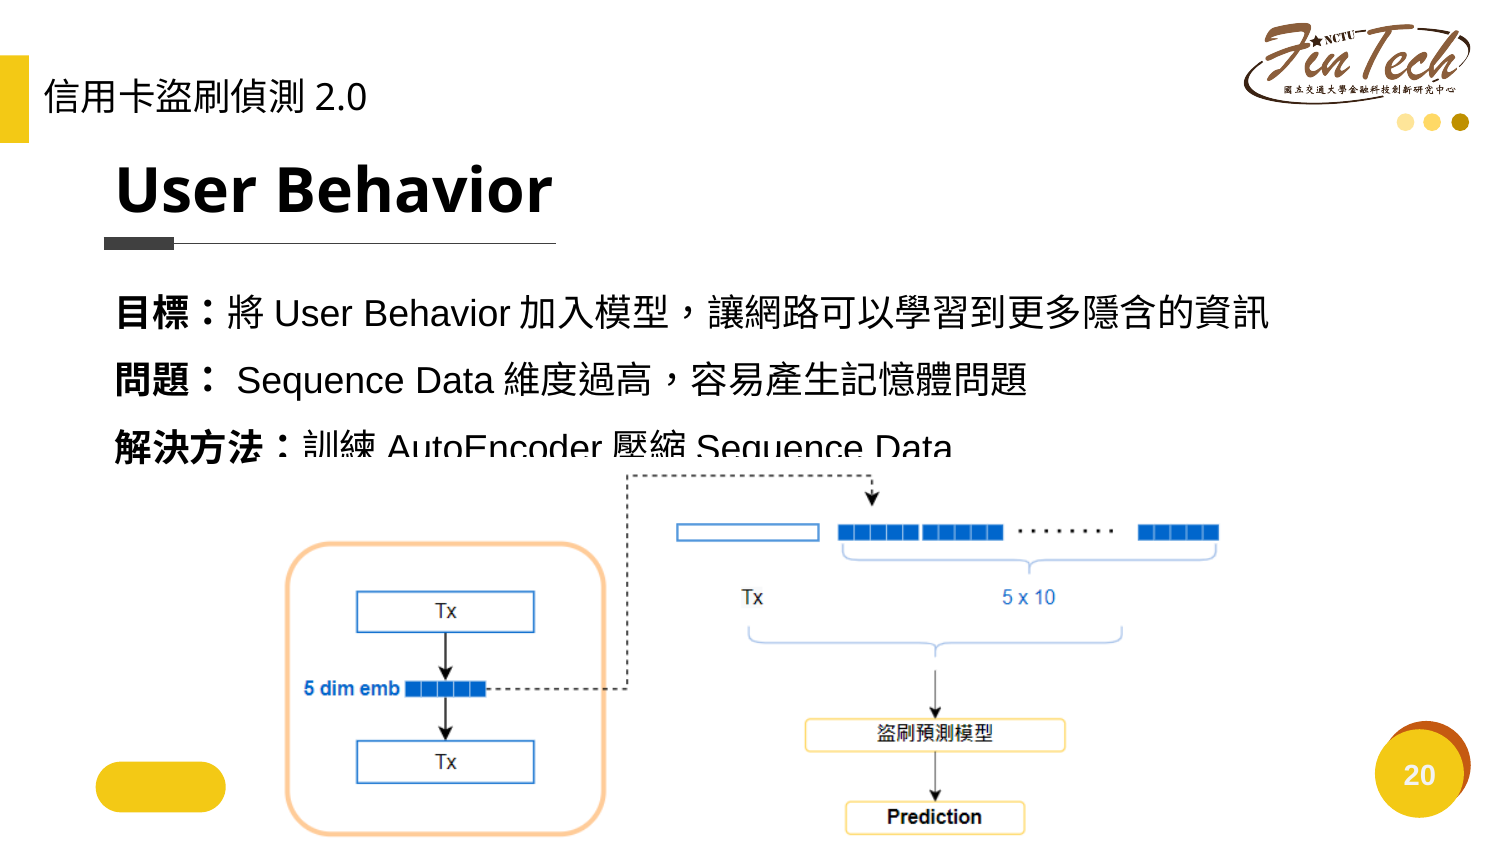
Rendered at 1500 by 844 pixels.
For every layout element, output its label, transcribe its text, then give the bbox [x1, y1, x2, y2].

picture [1239, 14, 1477, 108]
text_box 信用卡盜刷偵測2.0 [28, 72, 382, 130]
title User Behavior [103, 148, 1067, 236]
list 目標：將User Behavior加入模型，讓網路可以學習到更多隱含的資訊 問題：Sequence Data維度過高，容易產生記憶體問題 解決方法：訓練AutoEncoder壓縮Sequence Data [103, 260, 1398, 697]
picture [256, 457, 1244, 844]
slide_number ‹#› [1388, 753, 1452, 794]
